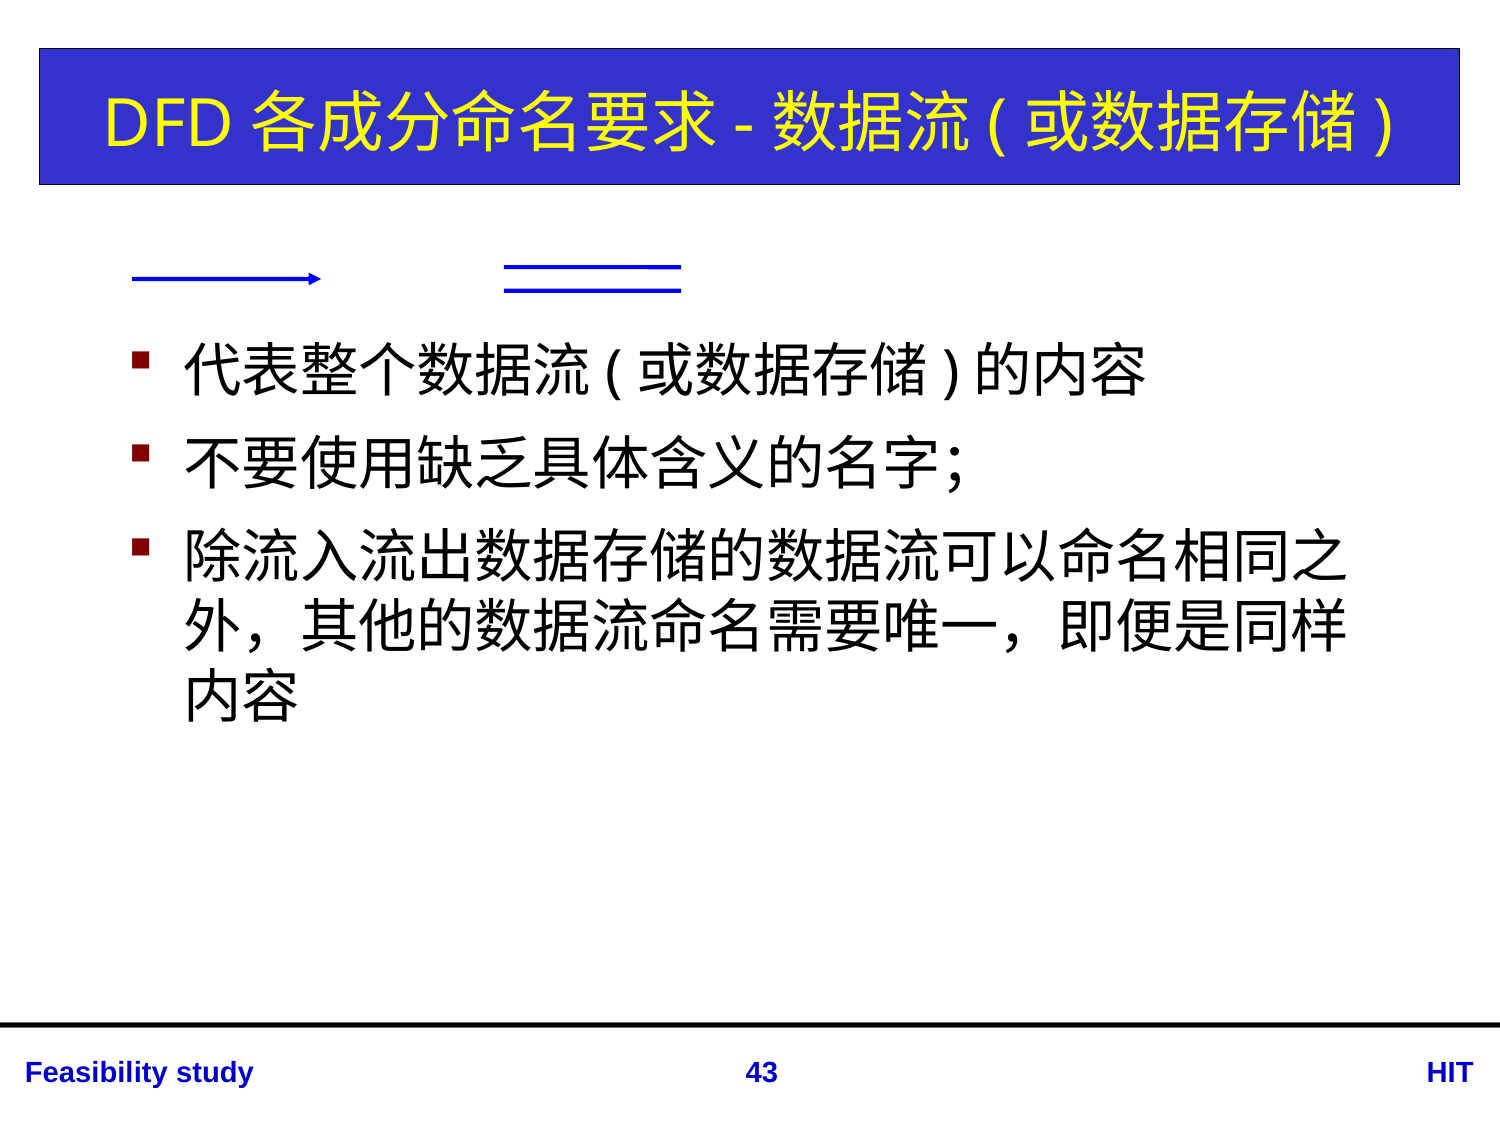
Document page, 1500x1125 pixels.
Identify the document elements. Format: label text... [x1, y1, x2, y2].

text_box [503, 266, 682, 291]
list 代表整个数据流(或数据存储)的内容 不要使用缺乏具体含义的名字； 除流入流出数据存储的数据流可以命名相同之外，其他的数据流命名需要唯一，即便是同样内容 [111, 231, 1412, 941]
text_box [132, 272, 322, 286]
title DFD各成分命名要求-数据流(或数据存储) [38, 54, 1457, 185]
